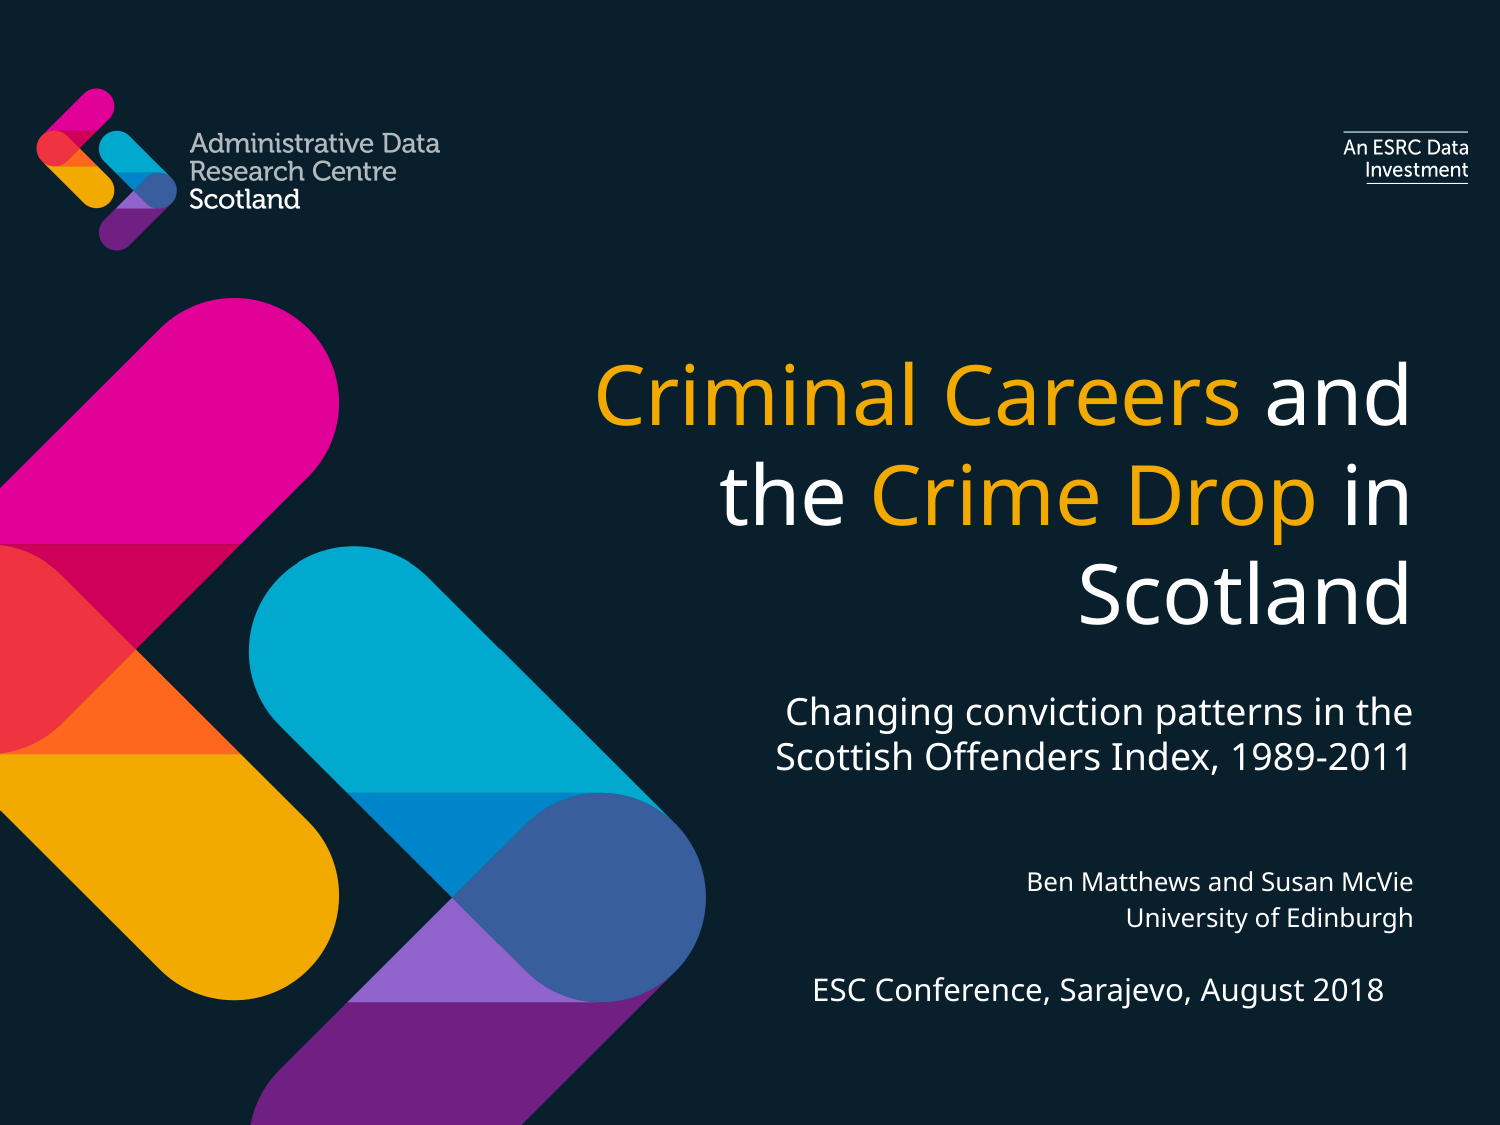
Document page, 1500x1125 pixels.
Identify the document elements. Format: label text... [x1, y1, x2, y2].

picture [0, 0, 1500, 1125]
text_box Changing conviction patterns in the Scottish Offenders Index, 1989-2011 [679, 680, 1430, 786]
title Criminal Careers and the Crime Drop in Scotland [490, 397, 1430, 587]
text_box ESC Conference, Sarajevo, August 2018 [797, 922, 1500, 1015]
subtitle Ben Matthews and Susan McVie University of Edinburgh [679, 857, 1430, 941]
